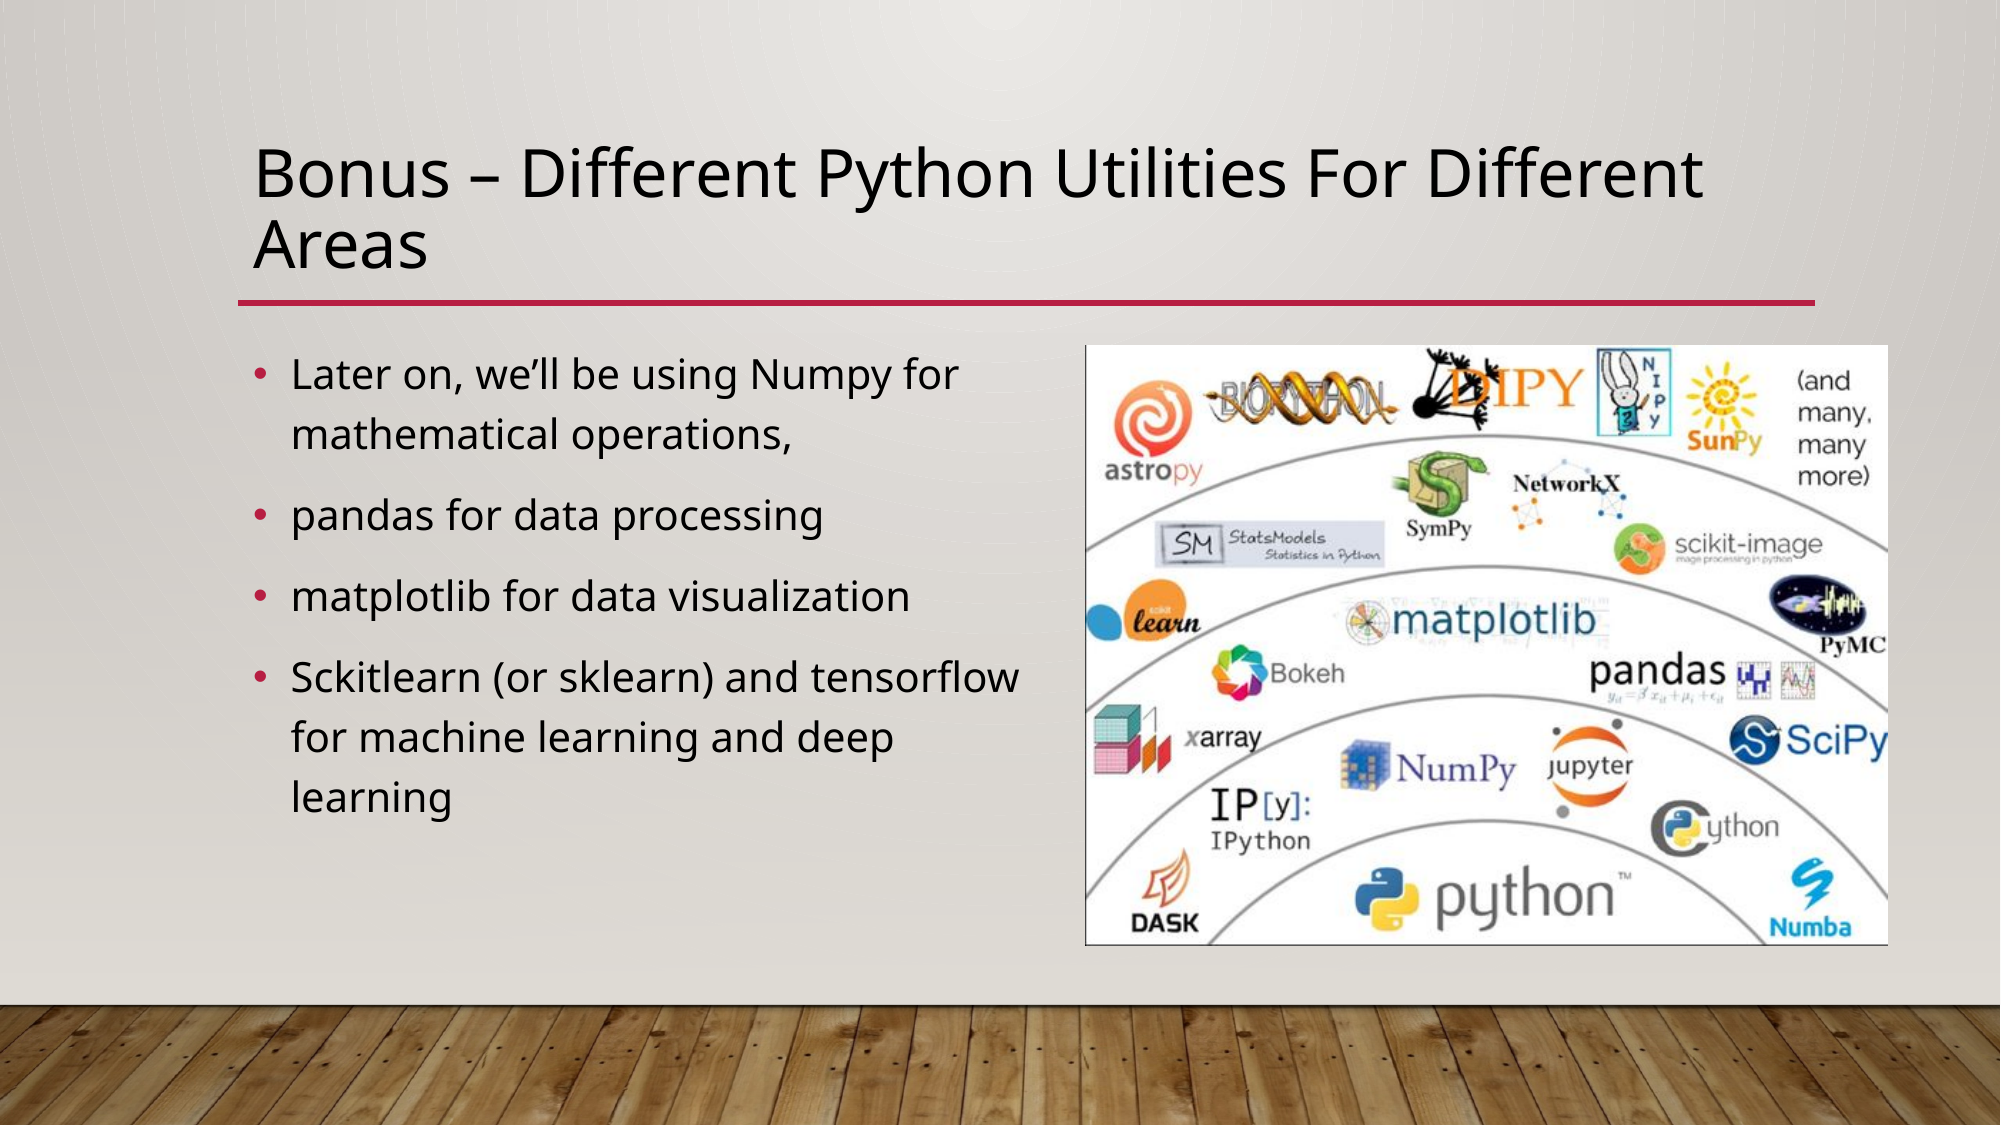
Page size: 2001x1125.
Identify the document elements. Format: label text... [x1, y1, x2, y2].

picture [1085, 345, 1889, 946]
list Later on, we’ll be using Numpy for mathematical operations, pandas for data processing matplotlib for data visualization Sckitlearn (or sklearn) and tensorflow for machine learning and deep learning [238, 330, 1071, 897]
picture [0, 1005, 2000, 1125]
title Bonus – Different Python Utilities For Different Areas [238, 131, 1814, 305]
